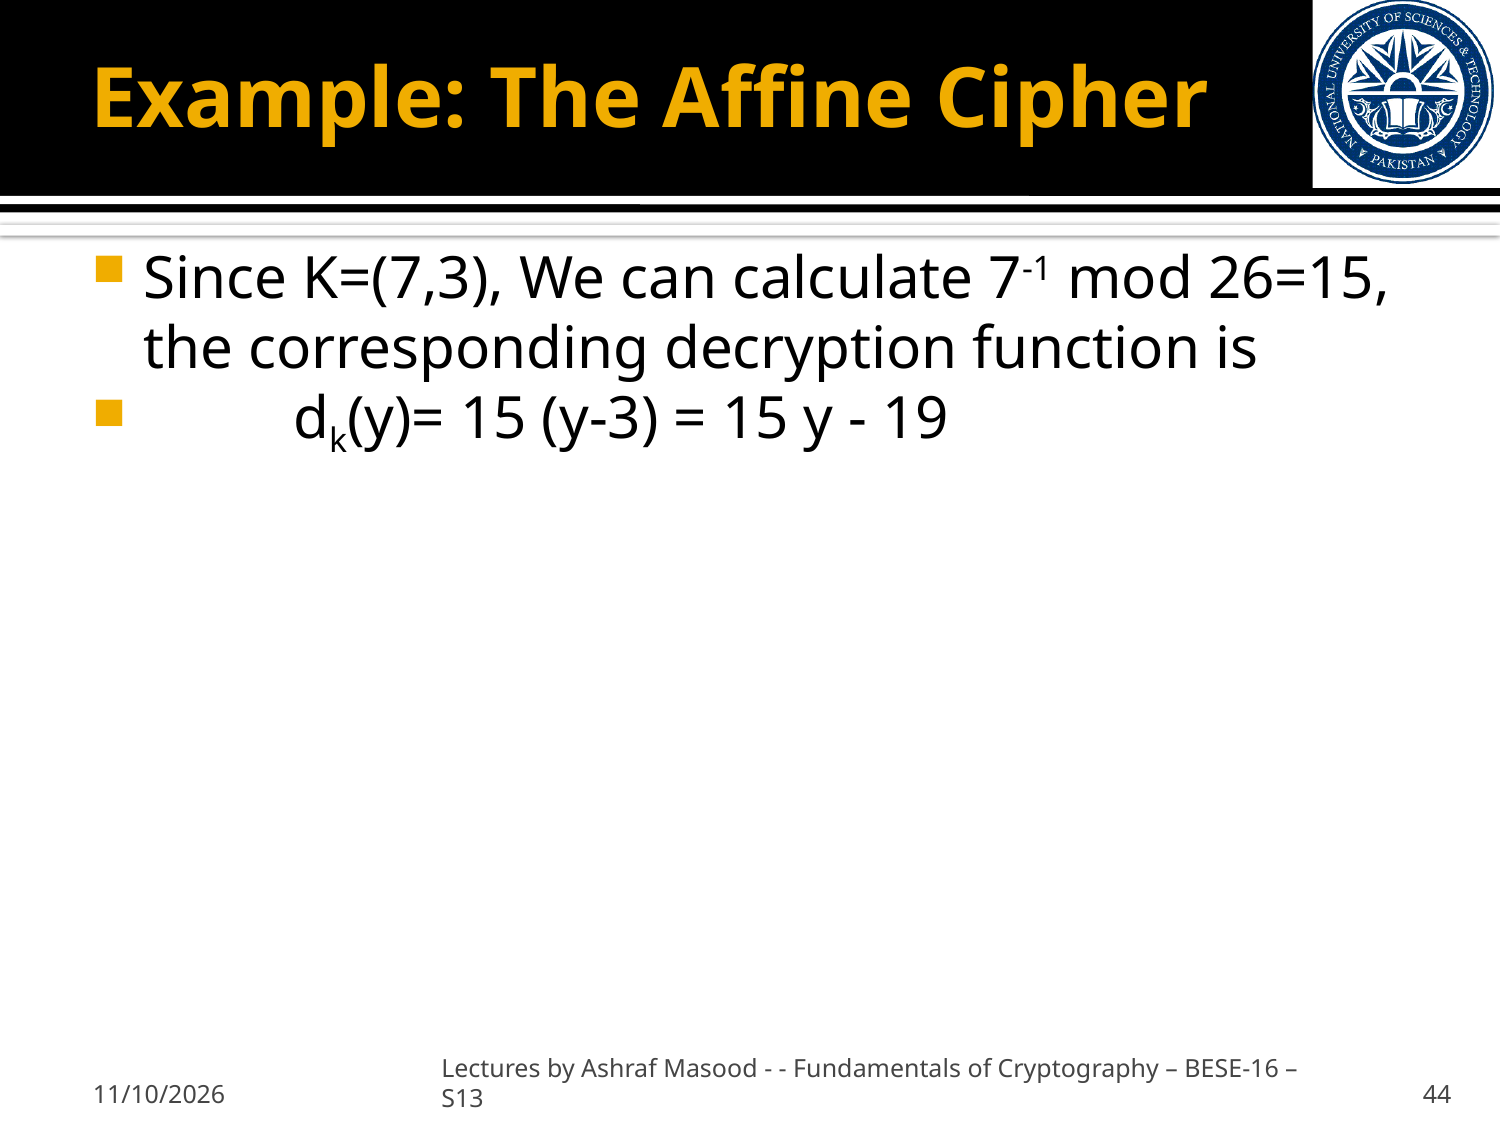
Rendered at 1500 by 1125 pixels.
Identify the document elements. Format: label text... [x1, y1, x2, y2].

footer Lectures by Ashraf Masood - - Fundamentals of Cryptography – BESE-16 –S13 [433, 1067, 1338, 1113]
picture [1312, 0, 1500, 188]
title Example: The Affine Cipher [75, 12, 1313, 175]
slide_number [75, 1067, 425, 1113]
slide_number 44 [1345, 1067, 1467, 1113]
list Since K=(7,3), We can calculate 7-1 mod 26=15, the corresponding decryption function is dk(y)= 15 (y-3) = 15 y - 19 [62, 224, 1463, 1063]
